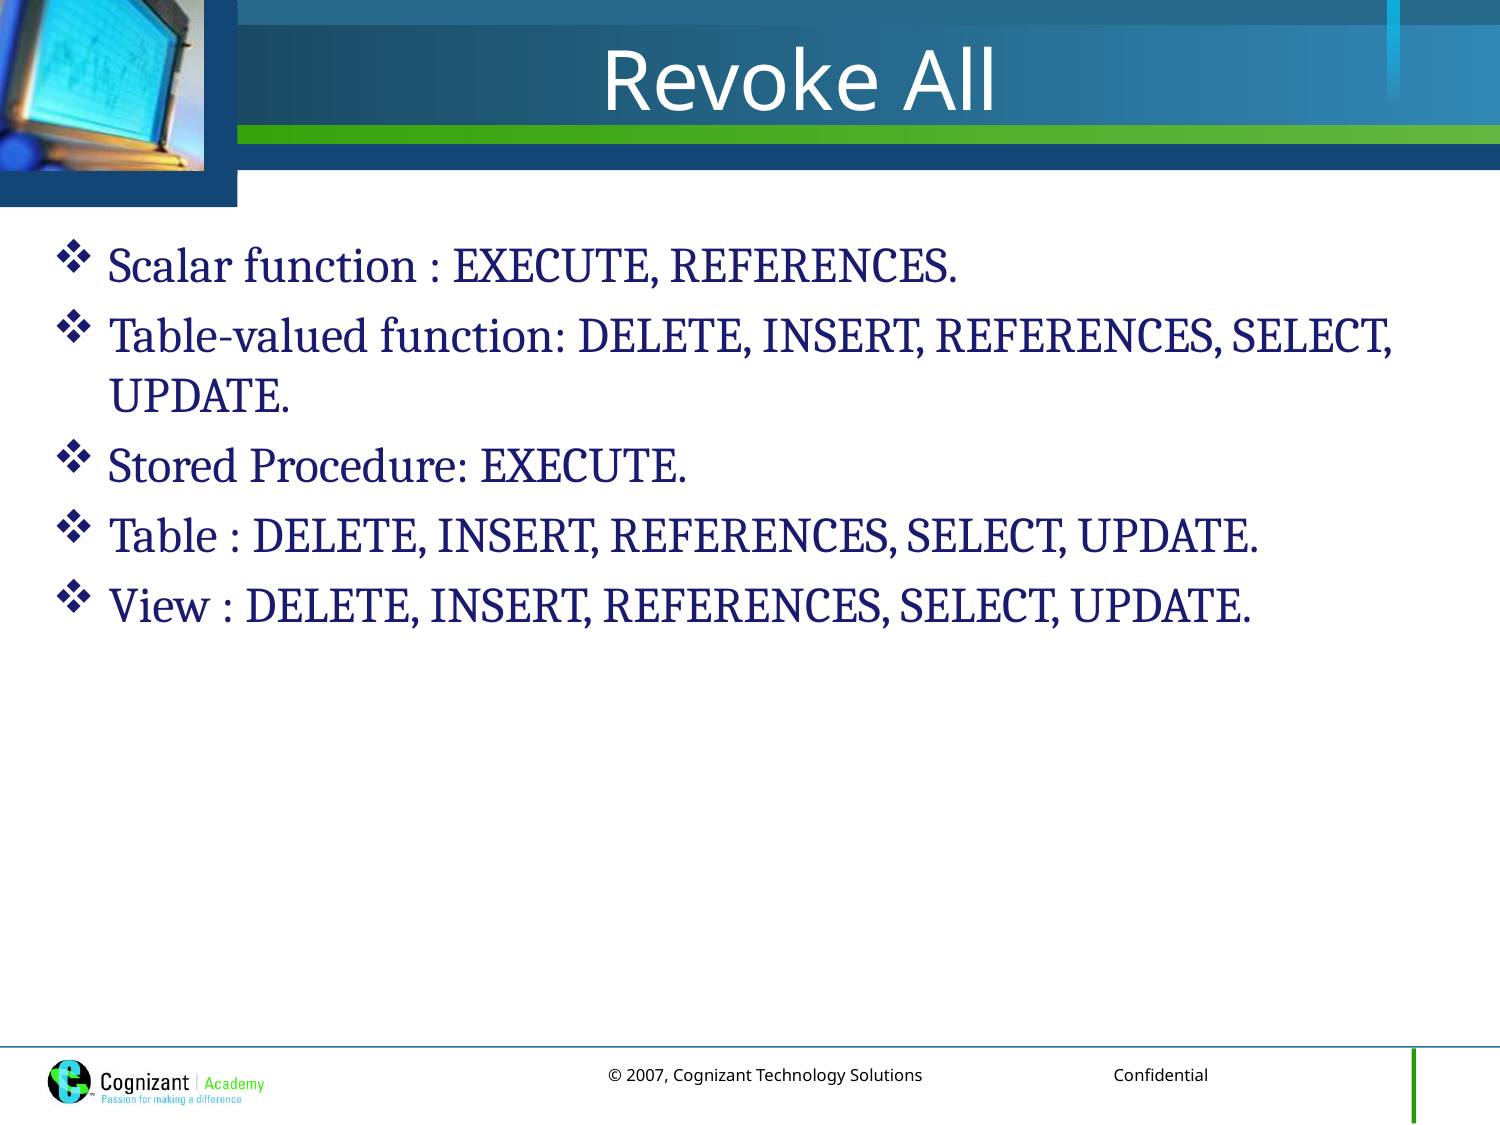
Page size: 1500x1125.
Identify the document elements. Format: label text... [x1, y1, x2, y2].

picture [35, 1050, 275, 1119]
picture [0, 0, 204, 171]
title Revoke All [237, 33, 1363, 122]
list Scalar function : EXECUTE, REFERENCES. Table-valued function: DELETE, INSERT, REFERENCES, SELECT, UPDATE. Stored Procedure: EXECUTE. Table : DELETE, INSERT, REFERENCES, SELECT, UPDATE. View : DELETE, INSERT, REFERENCES, SELECT, UPDATE. [37, 224, 1463, 1037]
